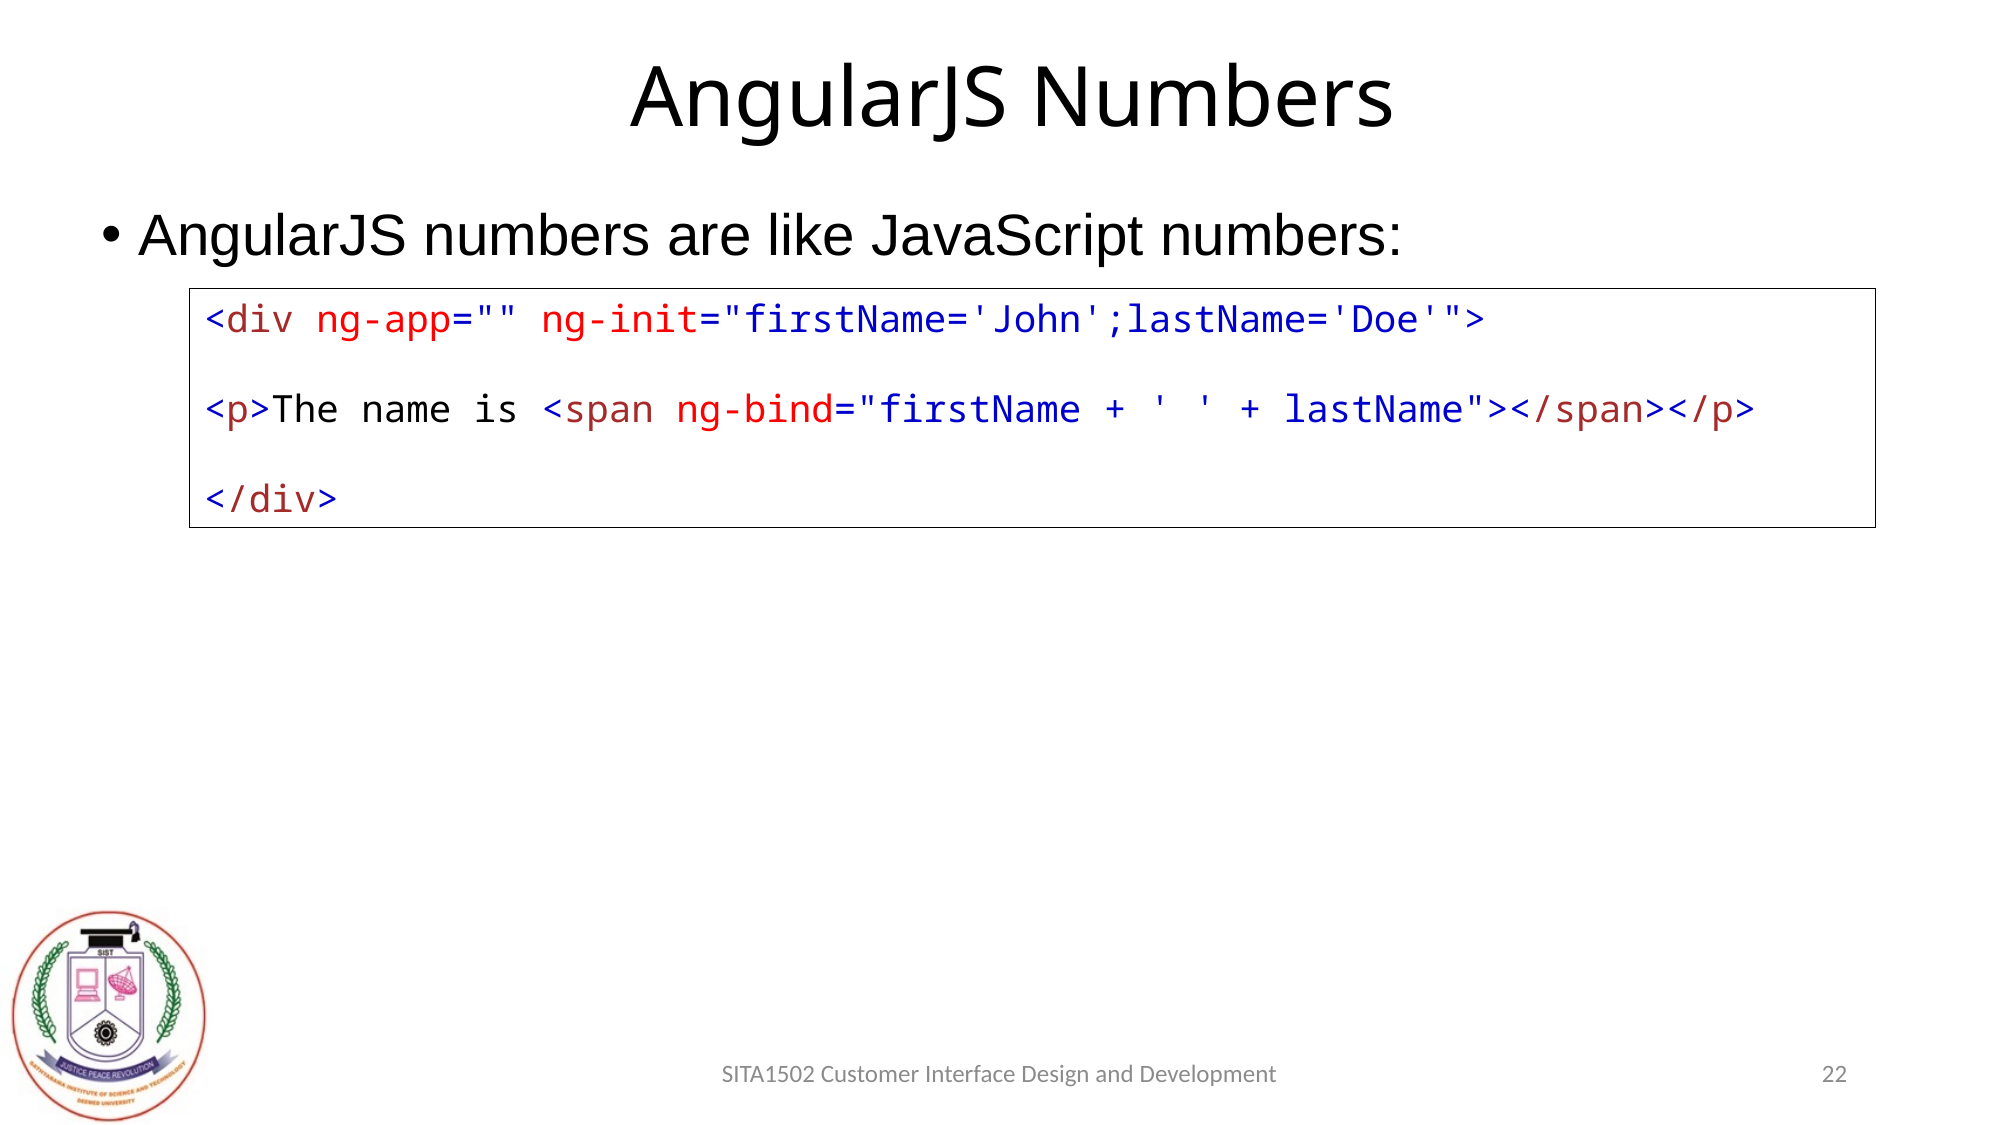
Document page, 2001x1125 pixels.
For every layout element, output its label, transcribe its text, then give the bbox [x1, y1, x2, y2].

footer SITA1502 Customer Interface Design and Development [662, 1042, 1338, 1103]
title AngularJS Numbers [150, 26, 1876, 172]
picture [0, 907, 218, 1125]
text_box AngularJS numbers are like JavaScript numbers: [86, 197, 1940, 1017]
slide_number 22 [1412, 1042, 1863, 1103]
text_box <div ng-app="" ng-init="firstName='John';lastName='Doe'"> <p>The name is <span ng-bind="firstName + ' ' + lastName"></span></p> </div> [189, 288, 1876, 528]
